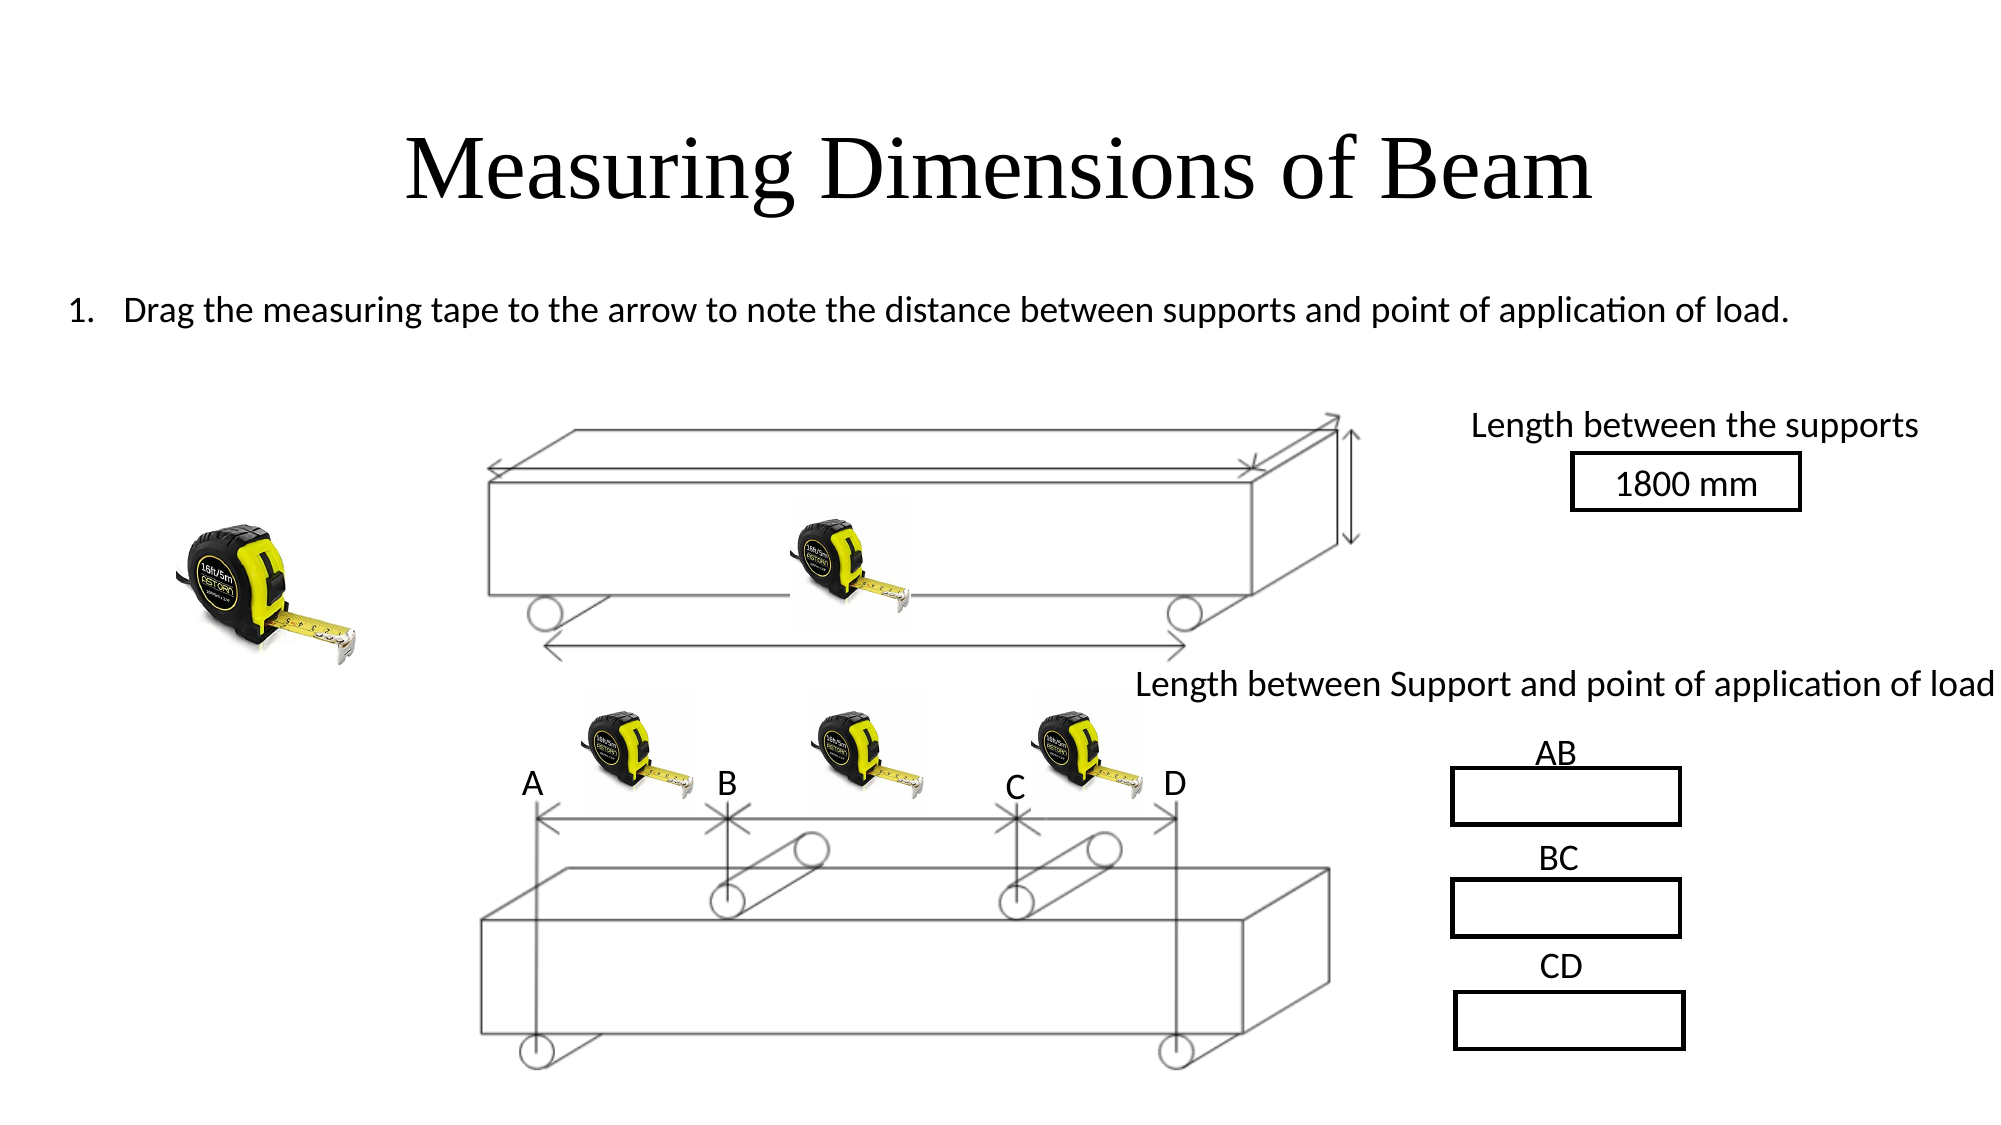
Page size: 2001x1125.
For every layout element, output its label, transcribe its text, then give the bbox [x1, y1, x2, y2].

text_box [1572, 453, 1599, 511]
picture [811, 688, 925, 814]
picture [790, 494, 911, 629]
text_box [1455, 991, 1684, 1050]
text_box Length between Support and point of application of load [1404, 651, 2000, 712]
text_box Length between the supports [1456, 392, 1964, 453]
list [418, 381, 1404, 1091]
text_box [1774, 453, 1801, 511]
picture [176, 487, 358, 689]
text_box AB [1520, 720, 1606, 781]
picture [1031, 688, 1144, 814]
text_box CD [1525, 933, 1611, 994]
text_box Drag the measuring tape to the arrow to note the distance between supports and point of application of load. [52, 277, 1964, 337]
text_box BC [1523, 825, 1609, 886]
text_box [1452, 878, 1681, 937]
text_box [1452, 767, 1681, 826]
text_box 1800 mm [1599, 451, 1774, 512]
picture [581, 688, 695, 814]
title Measuring Dimensions of Beam [137, 59, 1863, 277]
